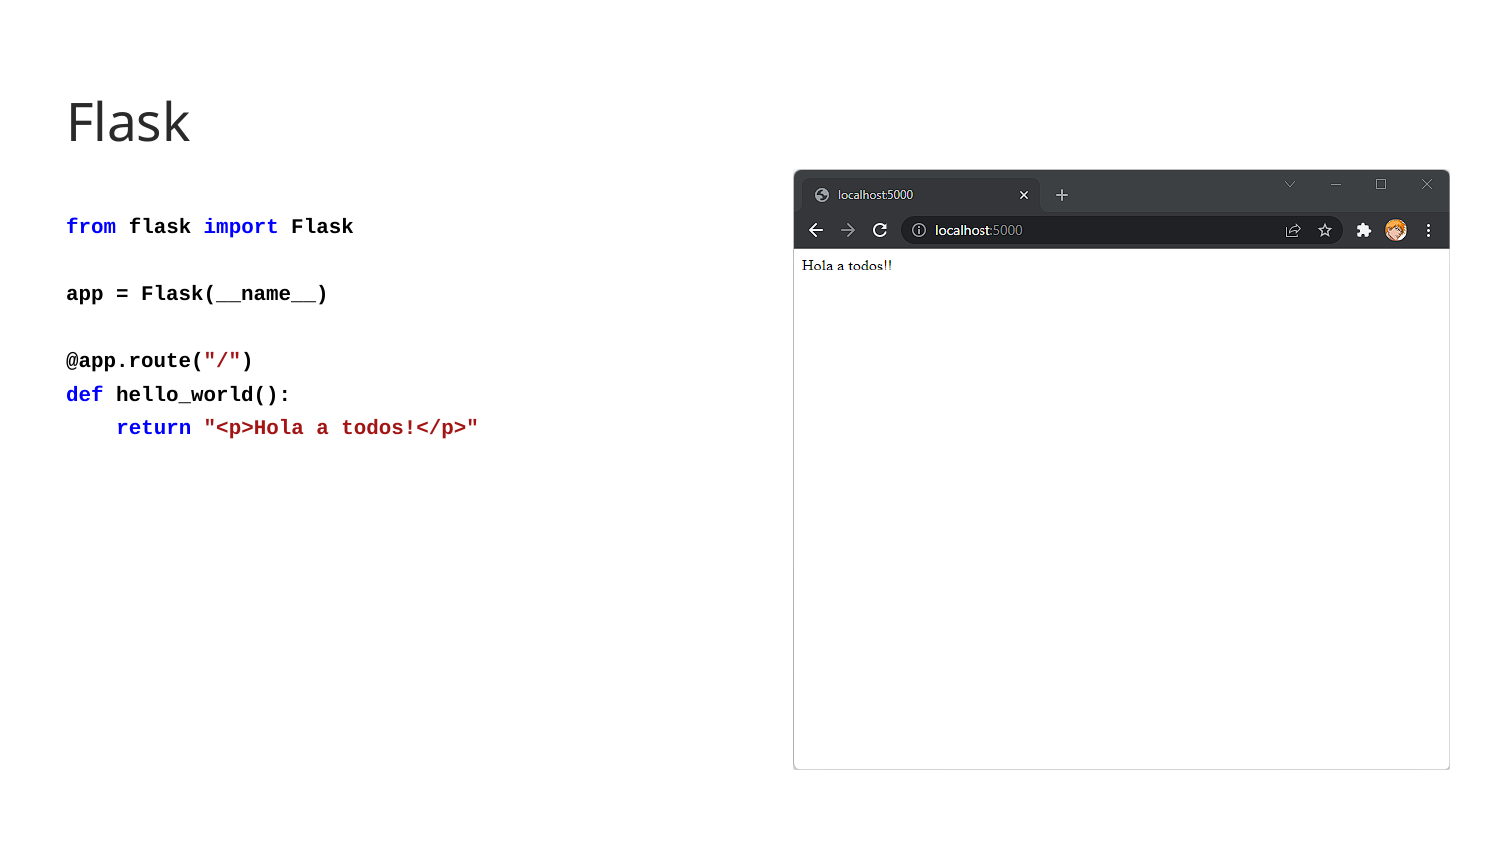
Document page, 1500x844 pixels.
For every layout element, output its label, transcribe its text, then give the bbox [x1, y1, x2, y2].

title Flask [51, 72, 1449, 167]
list from flask import Flask app = Flask(__name__) @app.route("/") def hello_world(): return "<p>Hola a todos!</p>" [51, 189, 788, 750]
picture [793, 168, 1451, 770]
